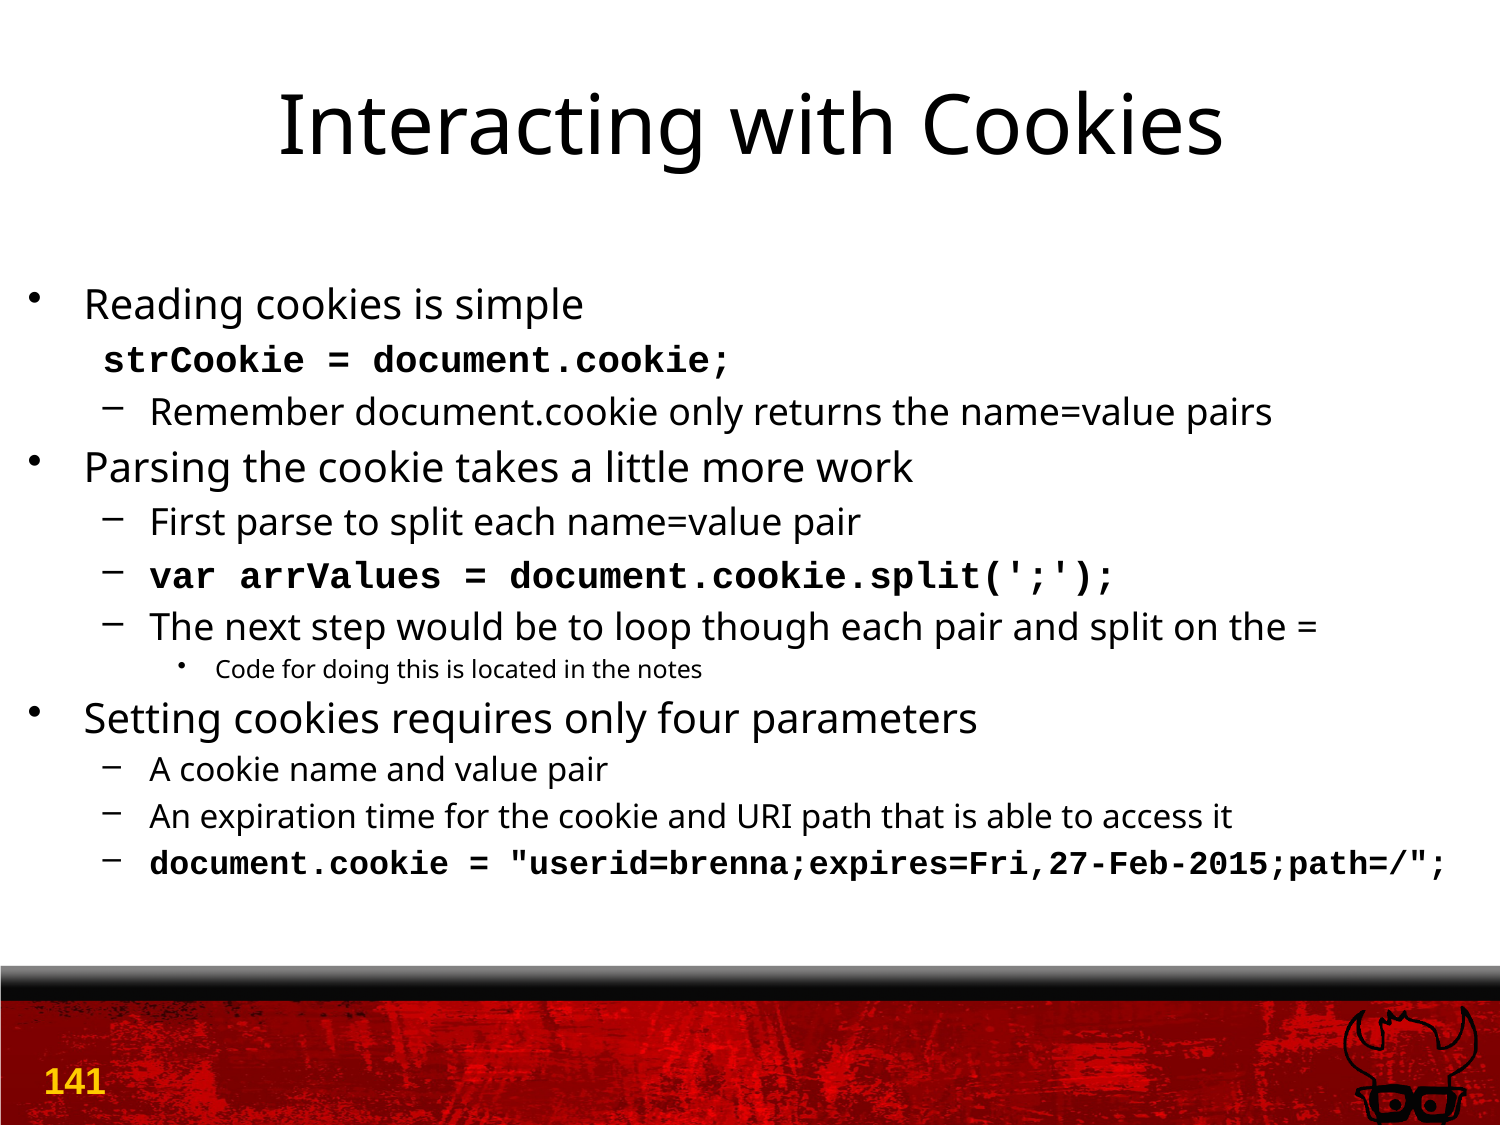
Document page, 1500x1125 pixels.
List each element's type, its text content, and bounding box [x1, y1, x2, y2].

picture [0, 282, 1500, 1125]
list Reading cookies is simple strCookie = document.cookie; Remember document.cookie only returns the name=value pairs Parsing the cookie takes a little more work First parse to split each name=value pair var arrValues = document.cookie.split(';'); The next step would be to loop though each pair and split on the = Code for doing this is located in the notes Setting cookies requires only four parameters A cookie name and value pair An expiration time for the cookie and URI path that is able to access it document.cookie = "userid=brenna;expires=Fri,27-Feb-2015;path=/"; [12, 269, 1488, 946]
title Interacting with Cookies [35, 24, 1469, 219]
